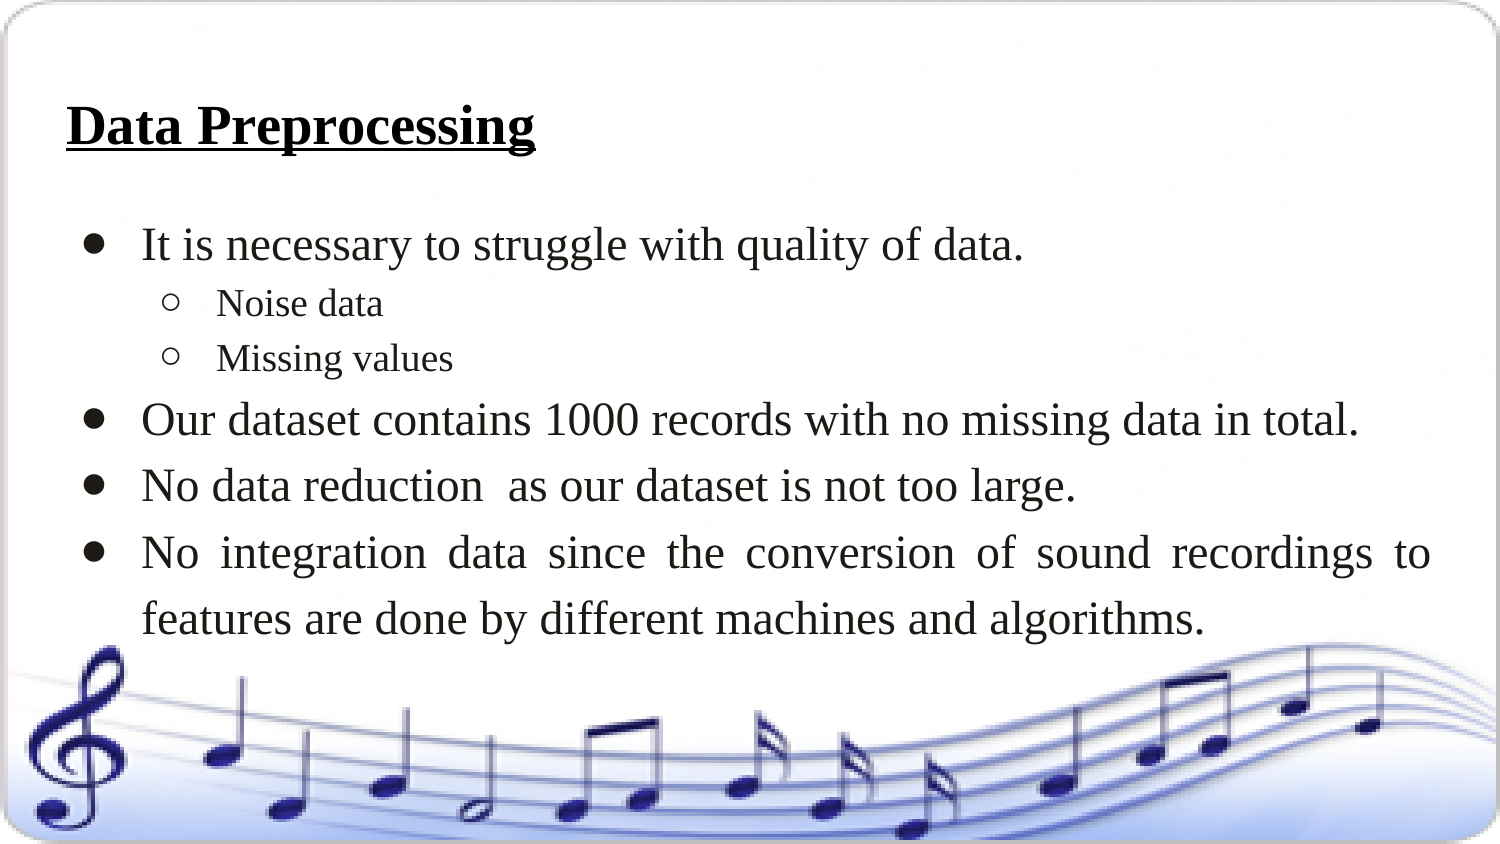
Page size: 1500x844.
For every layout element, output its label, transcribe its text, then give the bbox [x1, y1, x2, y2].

list It is necessary to struggle with quality of data. Noise data Missing values Our dataset contains 1000 records with no missing data in total. No data reduction as our dataset is not too large. No integration data since the conversion of sound recordings to features are done by different machines and algorithms. [51, 189, 1449, 750]
picture [0, 0, 1500, 844]
title Data Preprocessing [51, 72, 1449, 167]
